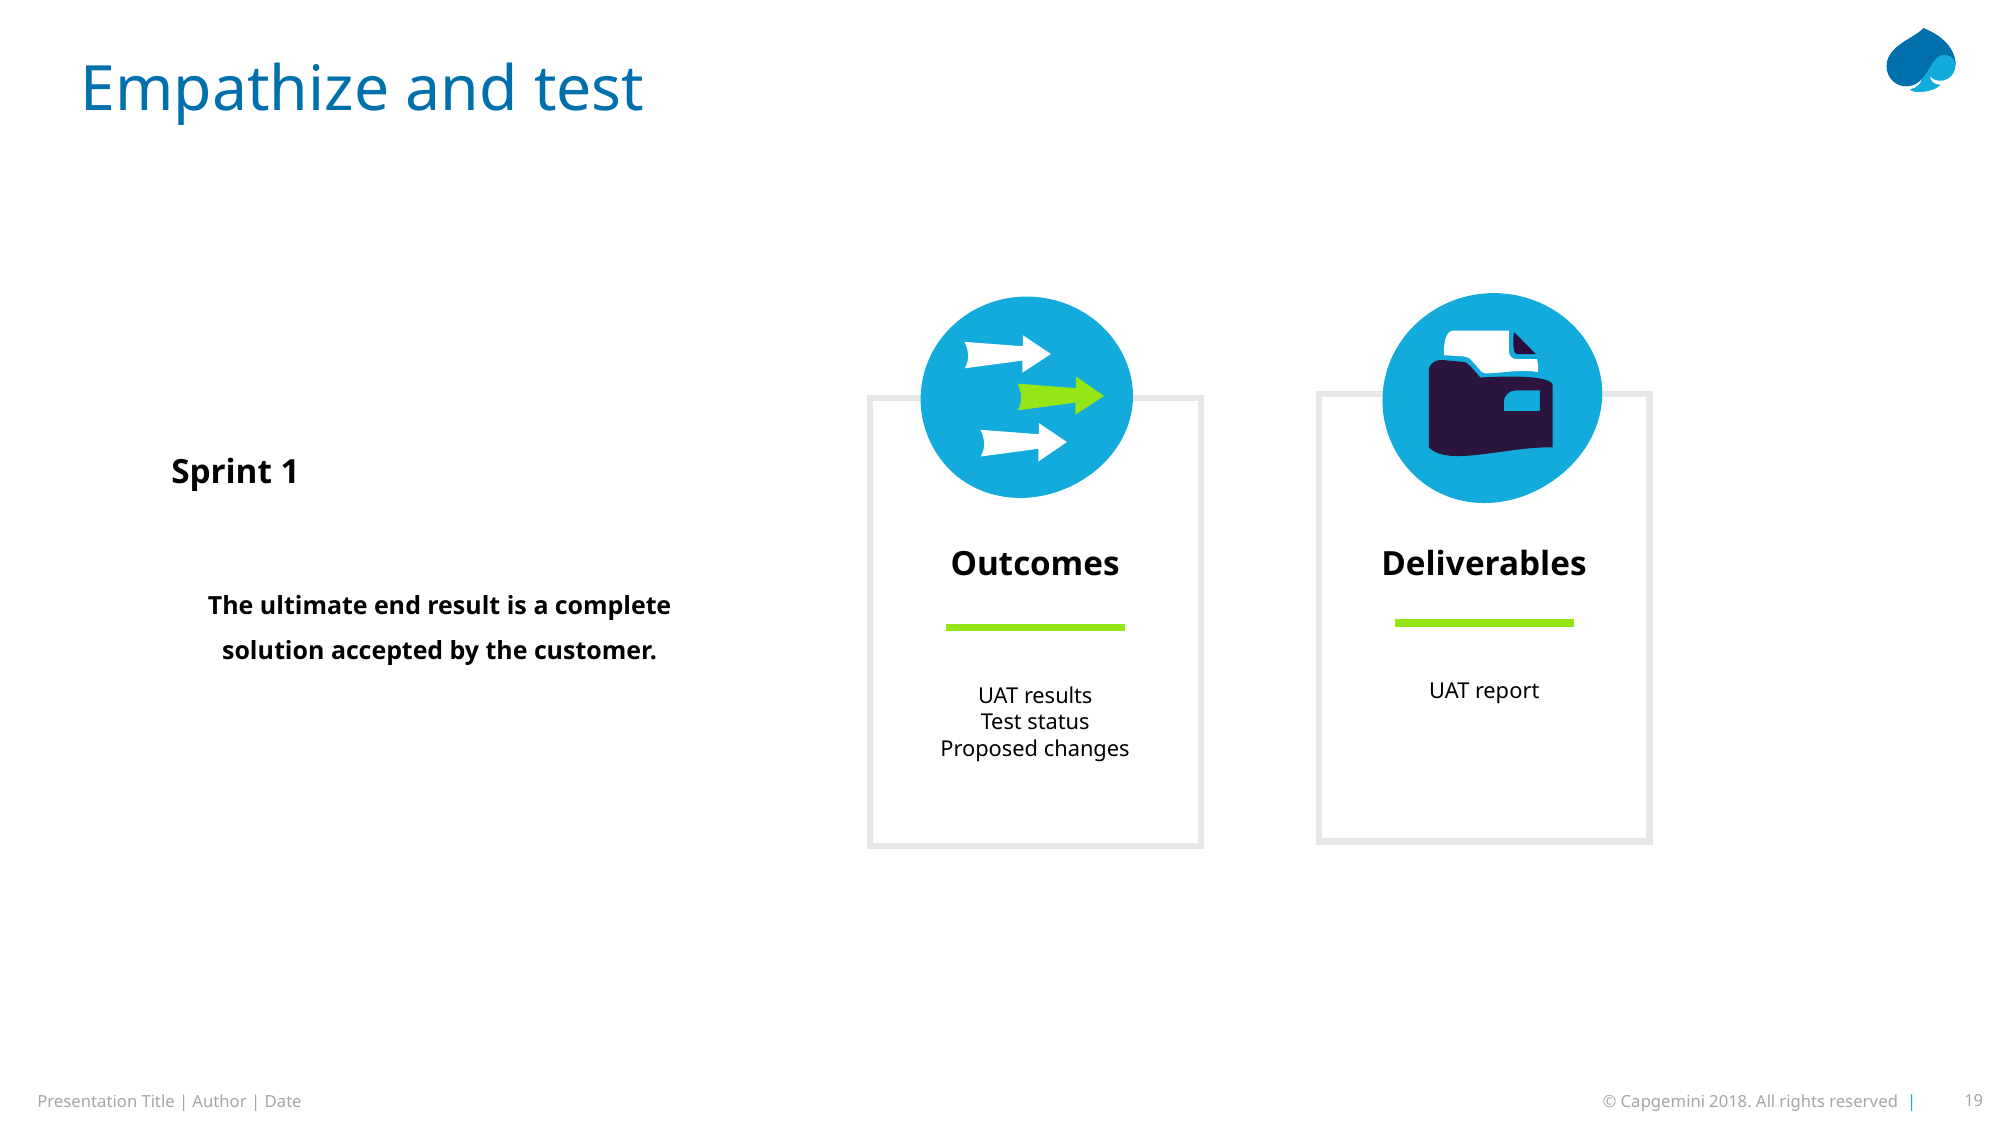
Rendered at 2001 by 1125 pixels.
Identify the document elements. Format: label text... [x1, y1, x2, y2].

list The ultimate end result is a complete solution accepted by the customer. [163, 574, 717, 751]
title Empathize and test [80, 0, 1213, 182]
list Sprint 1 [0, 449, 488, 594]
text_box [1318, 394, 1650, 842]
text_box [1367, 278, 1619, 516]
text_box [905, 282, 1149, 511]
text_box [869, 398, 1201, 847]
